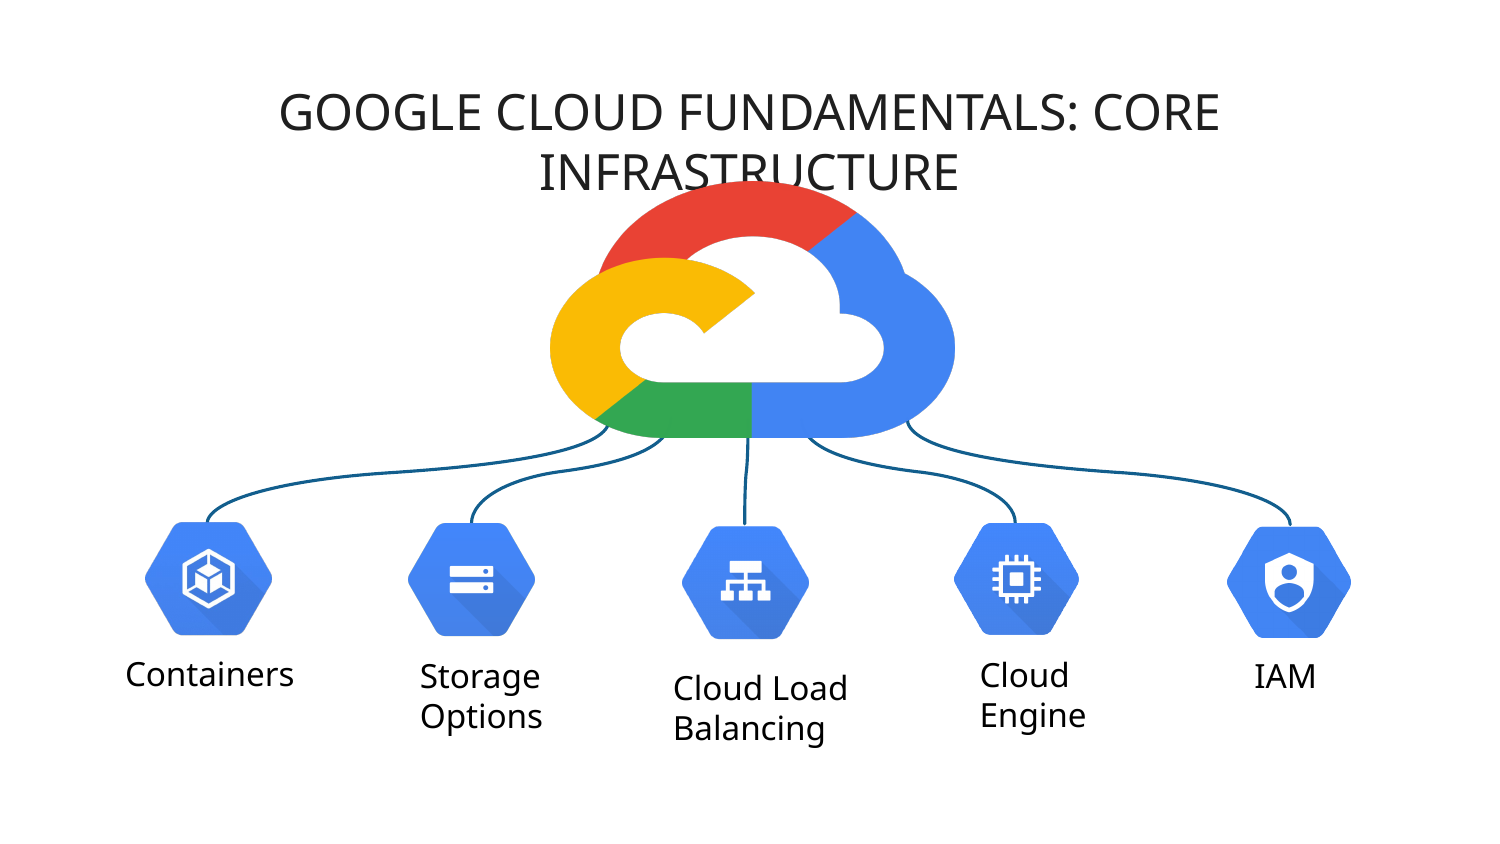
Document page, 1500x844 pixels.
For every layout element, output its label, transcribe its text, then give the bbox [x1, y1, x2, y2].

title GOOGLE CLOUD FUNDAMENTALS: CORE INFRASTRUCTURE [75, 65, 1425, 160]
picture [549, 181, 956, 438]
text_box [1171, 418, 1391, 729]
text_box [109, 419, 610, 727]
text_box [408, 446, 658, 749]
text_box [869, 419, 1172, 748]
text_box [663, 446, 865, 761]
